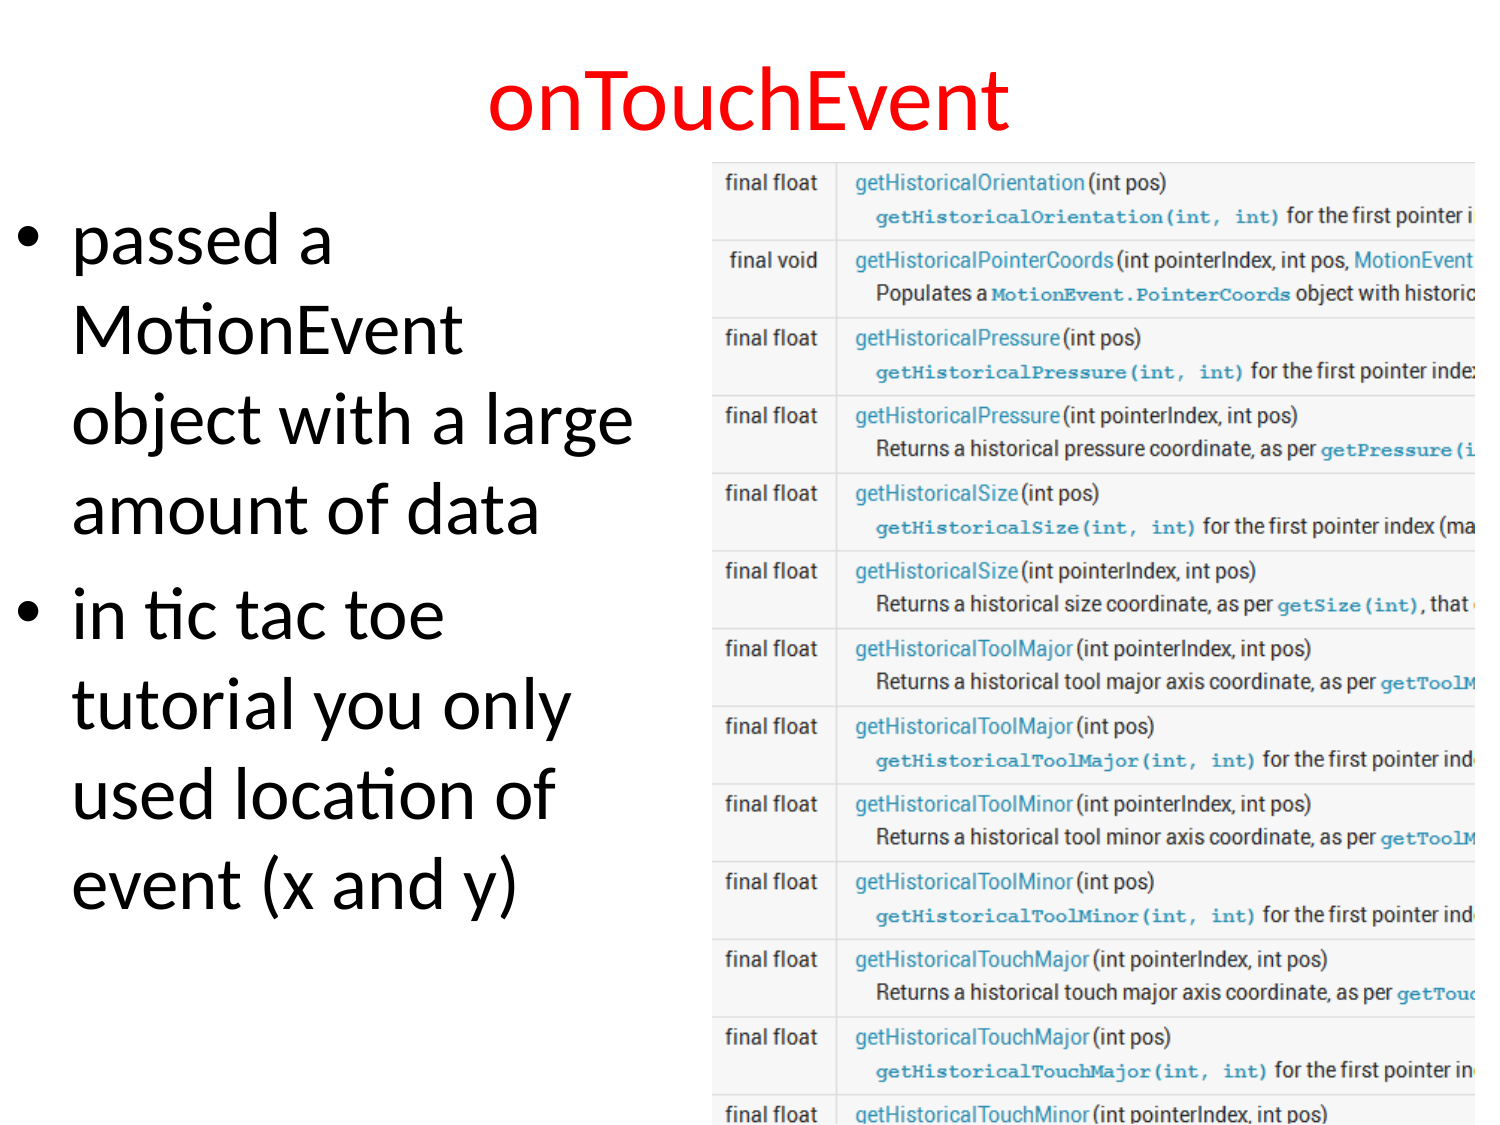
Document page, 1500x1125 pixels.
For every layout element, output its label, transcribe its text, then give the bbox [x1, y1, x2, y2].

title onTouchEvent [75, 0, 1425, 188]
list passed a MotionEvent object with a large amount of data in tic tac toe tutorial you only used location of event (x and y) [0, 182, 675, 1038]
picture [712, 162, 1475, 1125]
